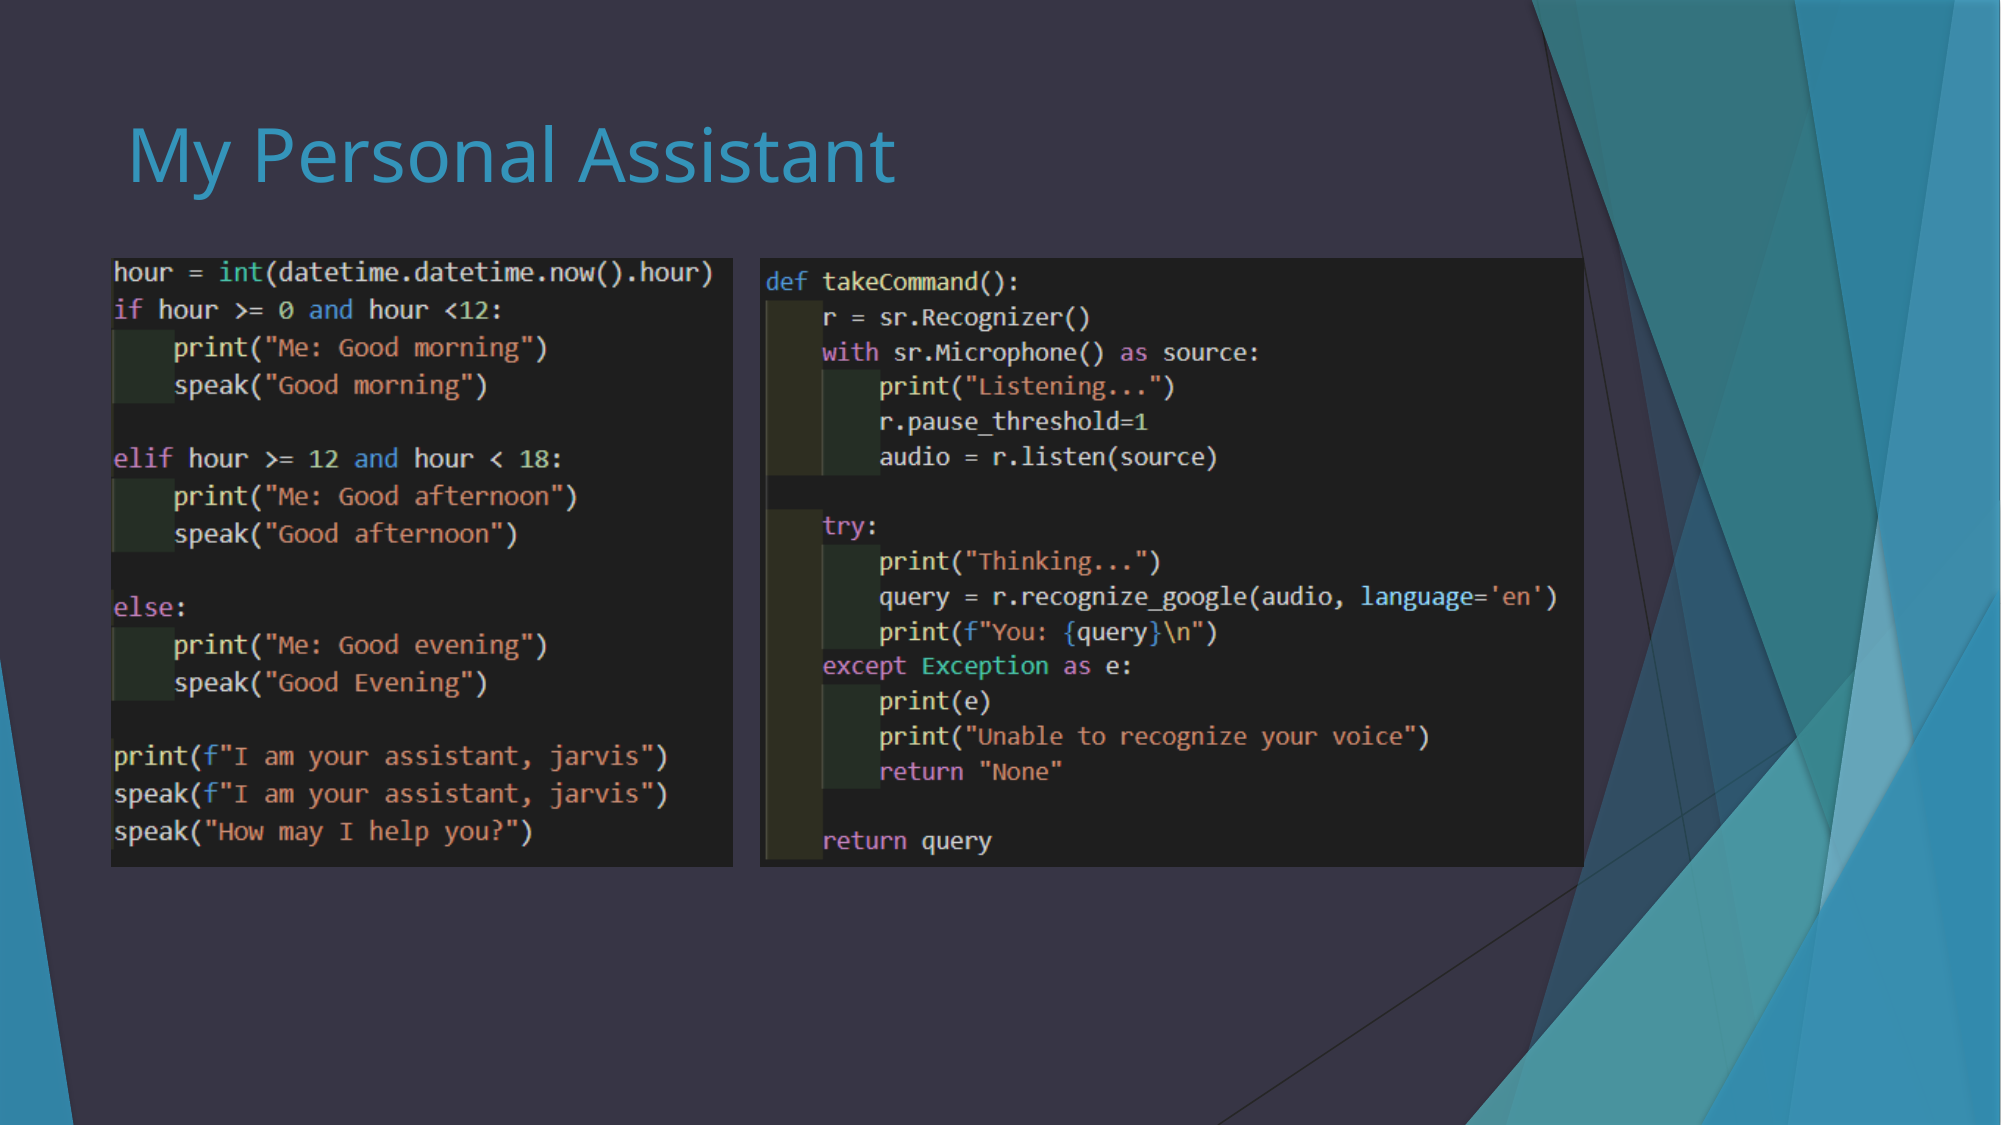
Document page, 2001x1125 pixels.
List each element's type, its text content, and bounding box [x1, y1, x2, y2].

picture [760, 257, 1584, 867]
title My Personal Assistant [111, 99, 1522, 317]
picture [110, 257, 734, 867]
